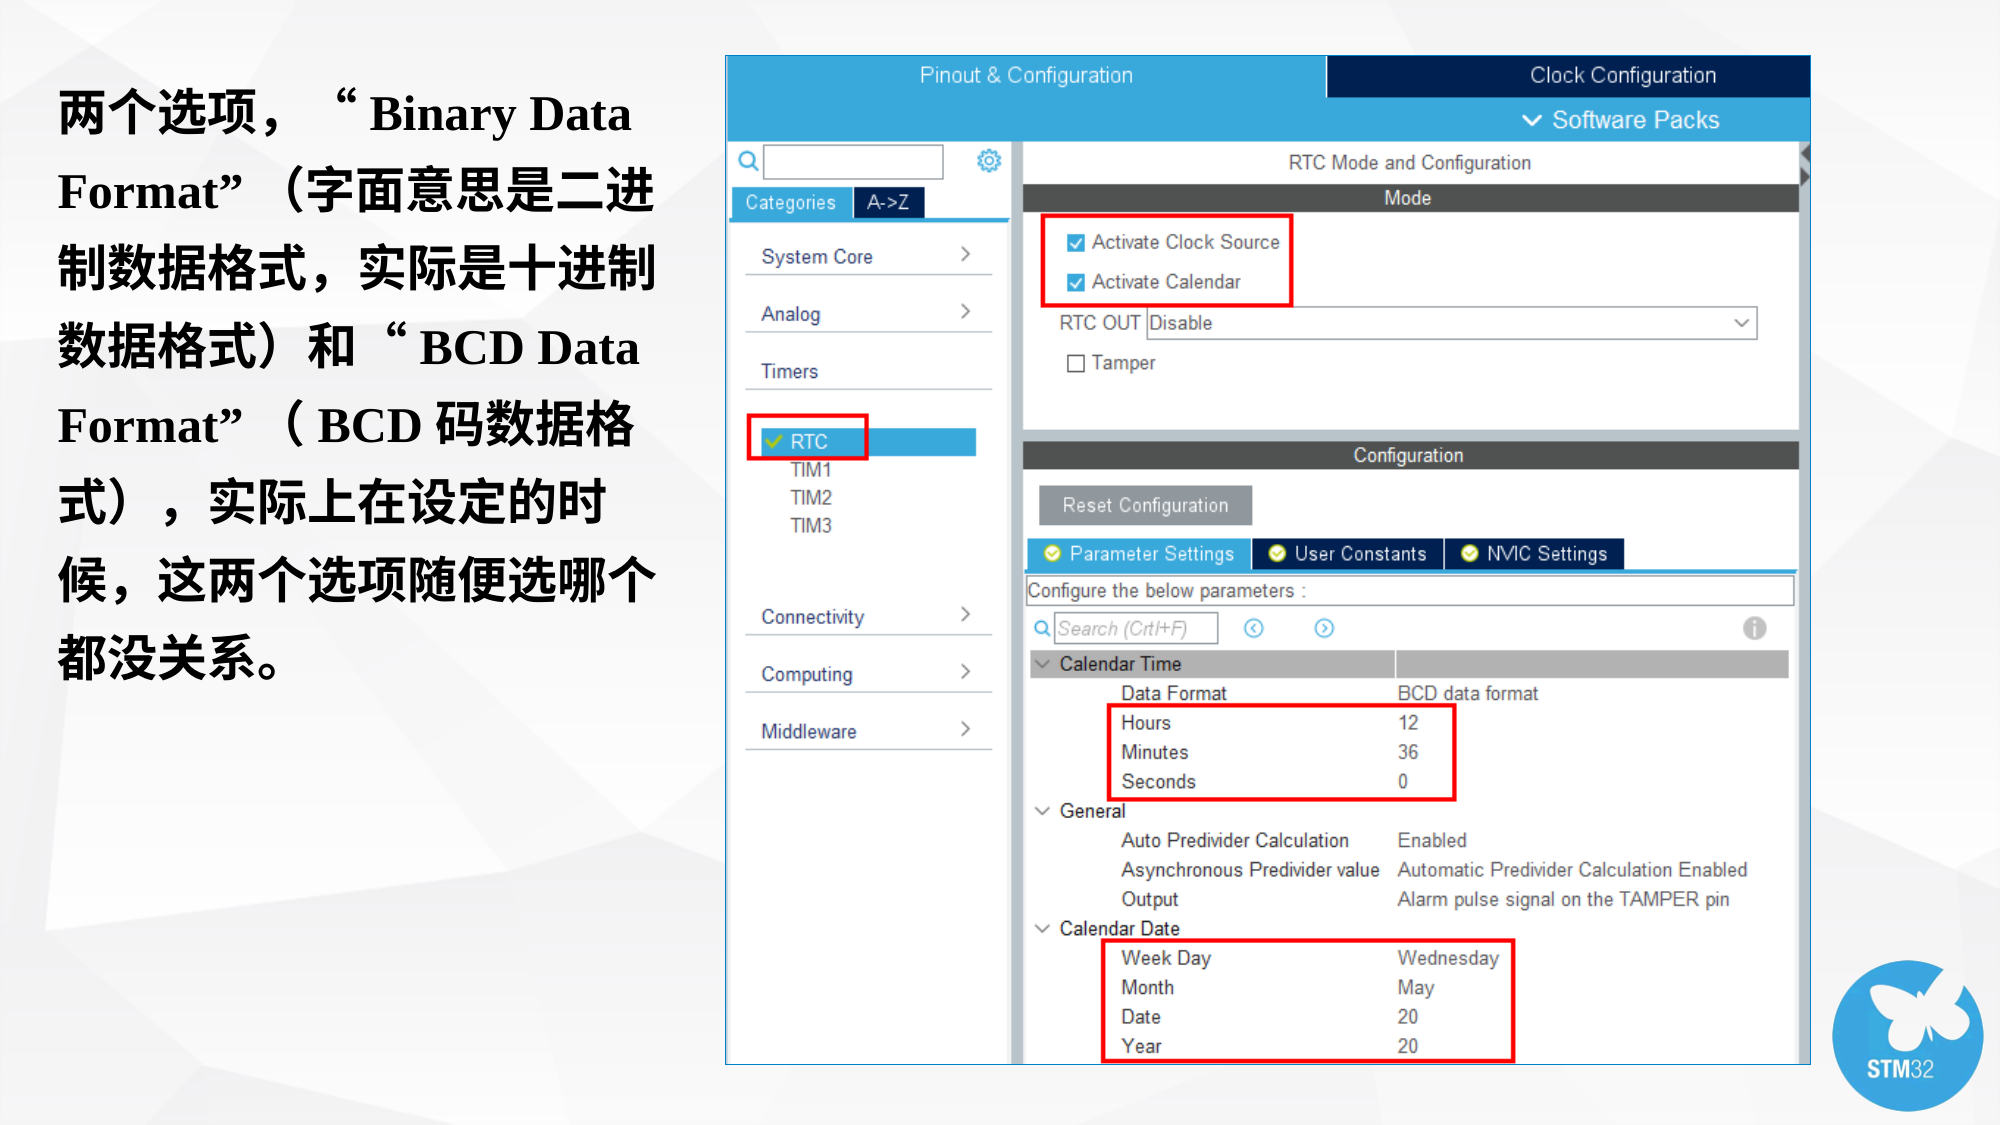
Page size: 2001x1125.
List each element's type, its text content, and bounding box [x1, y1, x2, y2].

picture [0, 0, 2000, 1125]
text_box 两个选项，“Binary Data Format”（字面意思是二进制数据格式，实际是十进制数据格式）和“BCD Data Format”（BCD码数据格式），实际上在设定的时候，这两个选项随便选哪个都没关系。 [42, 55, 703, 694]
